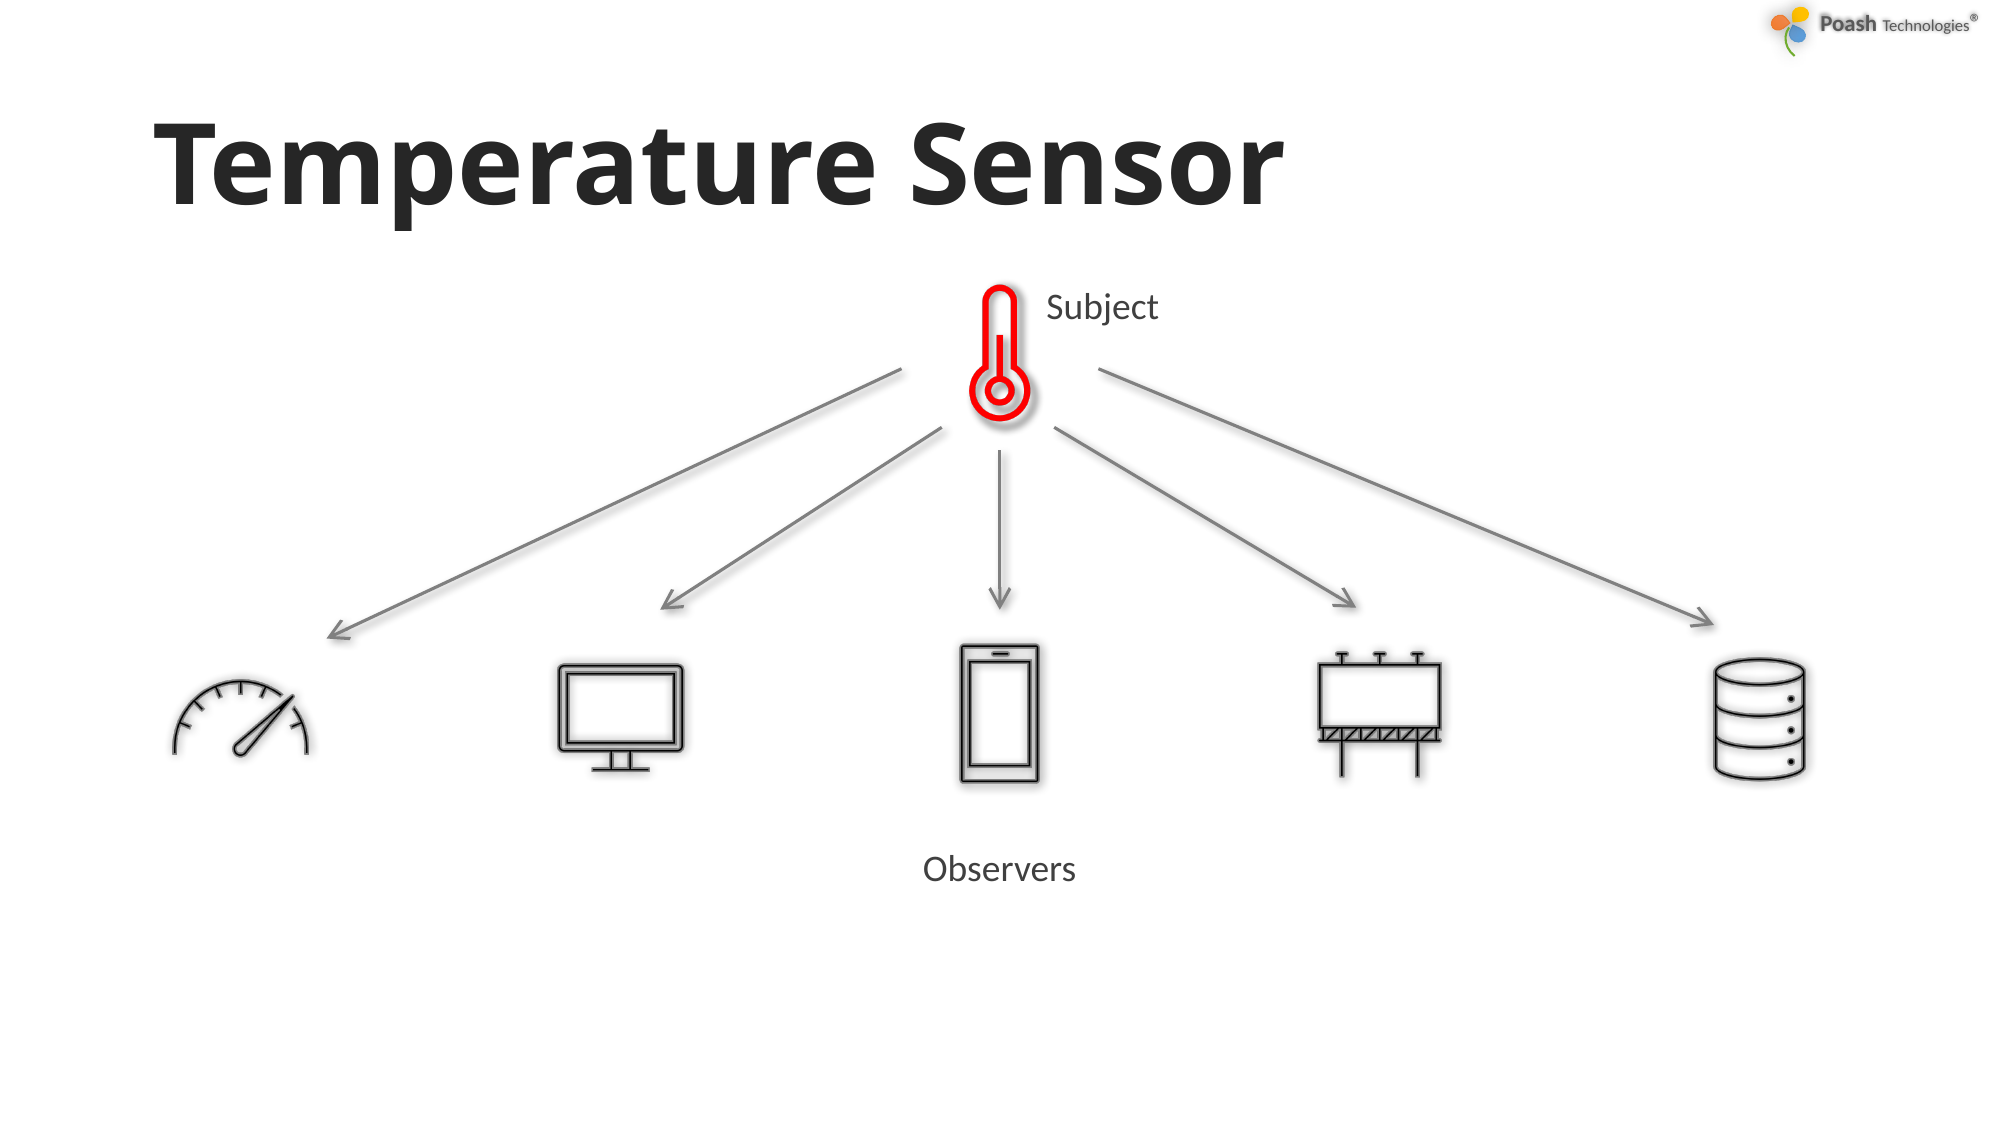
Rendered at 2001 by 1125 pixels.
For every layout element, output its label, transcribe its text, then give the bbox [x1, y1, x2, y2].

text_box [660, 427, 942, 610]
picture [924, 277, 1075, 428]
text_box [1098, 368, 1715, 625]
text_box Observers [907, 836, 1092, 896]
title Temperature Sensor [137, 59, 1863, 278]
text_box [326, 368, 902, 639]
picture [165, 642, 316, 793]
picture [1684, 642, 1835, 793]
picture [1304, 638, 1455, 789]
picture [924, 638, 1075, 789]
picture [545, 642, 696, 793]
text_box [1054, 427, 1098, 608]
text_box Subject [1031, 274, 1175, 335]
